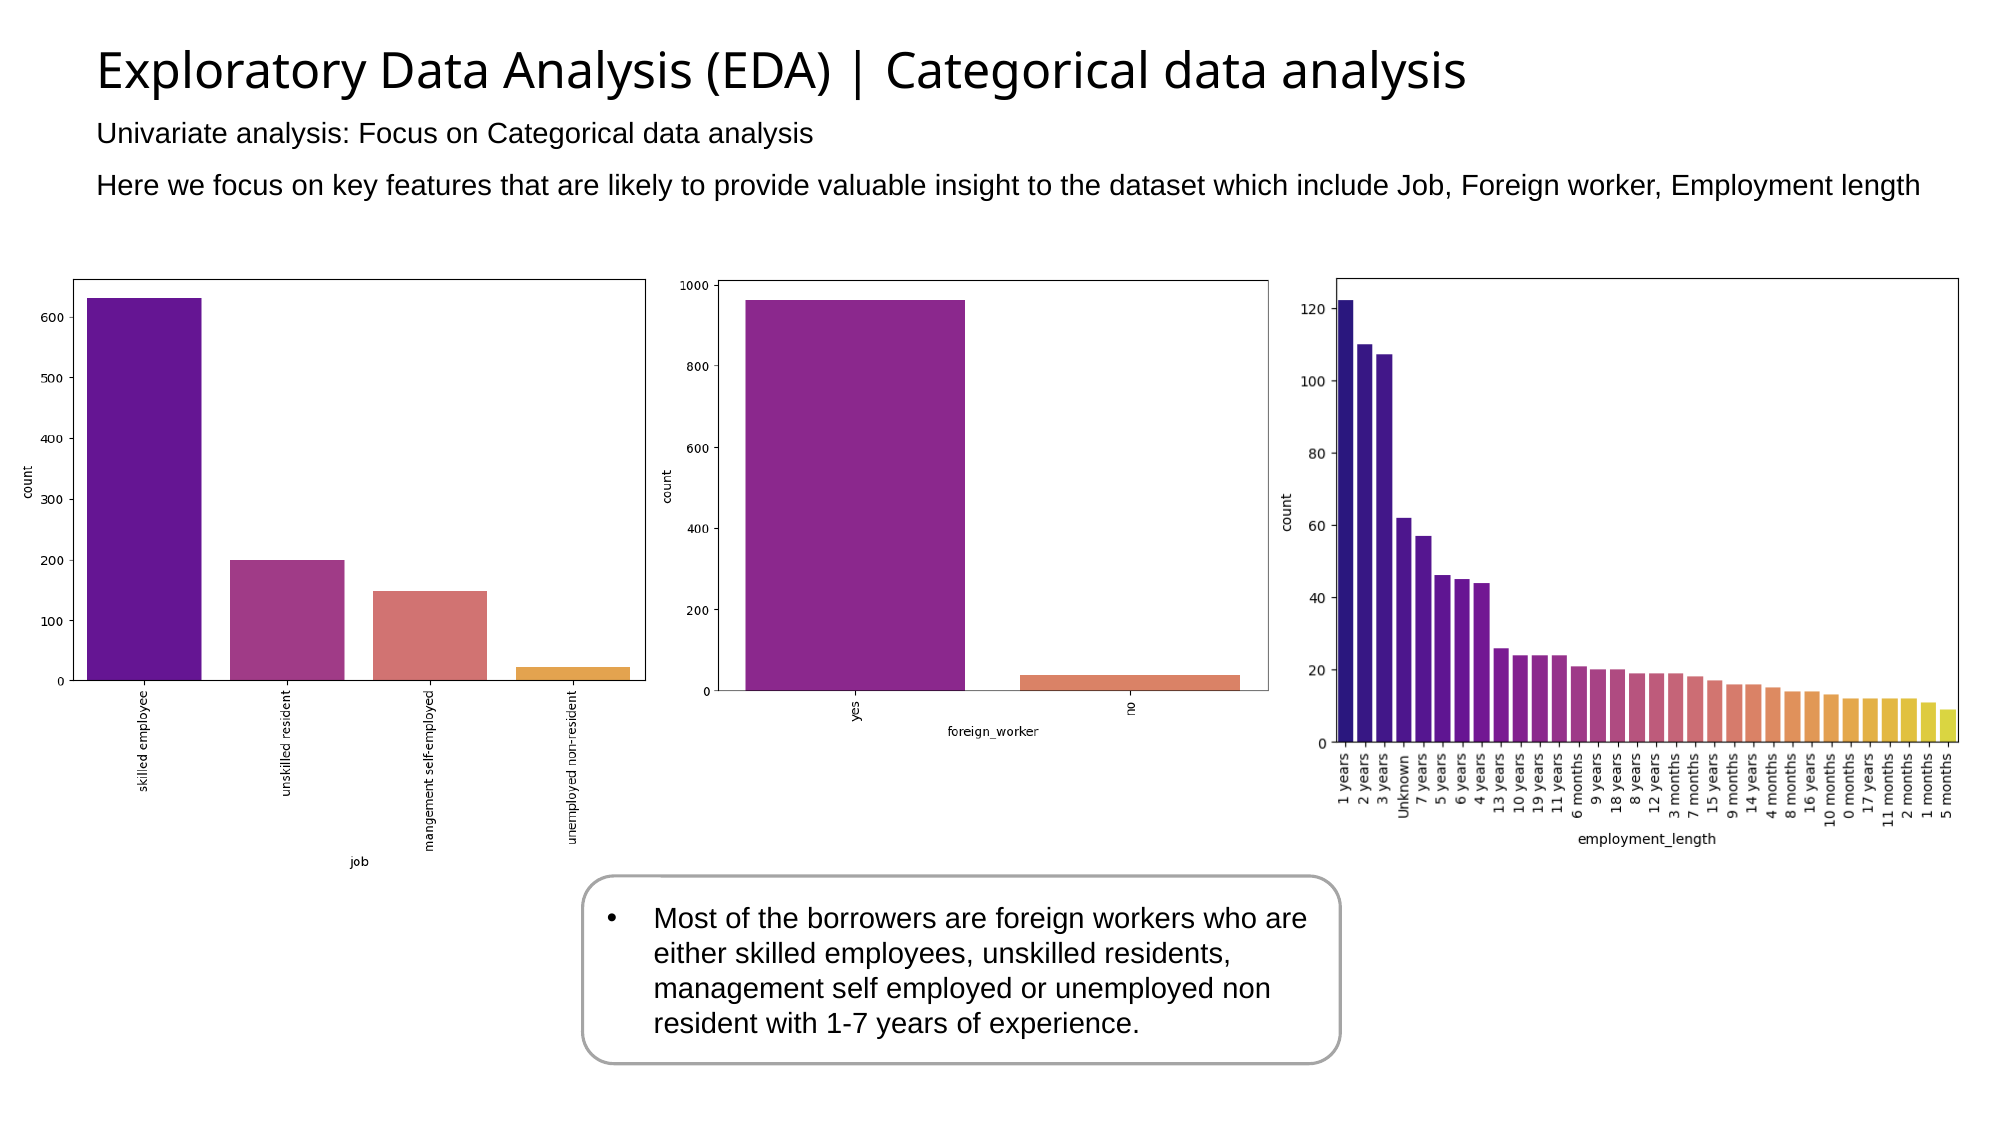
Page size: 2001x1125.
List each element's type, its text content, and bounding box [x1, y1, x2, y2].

picture [12, 269, 1967, 877]
title Exploratory Data Analysis (EDA) | Categorical data analysis [81, 29, 1624, 108]
subtitle Univariate analysis: Focus on Categorical data analysis Here we focus on key features that are likely to provide valuable insight to the dataset which include Job, Foreign worker, Employment length [81, 110, 1965, 269]
text_box Most of the borrowers are foreign workers who are either skilled employees, unskilled residents, management self employed or unemployed non resident with 1-7 years of experience. [582, 875, 1341, 1064]
